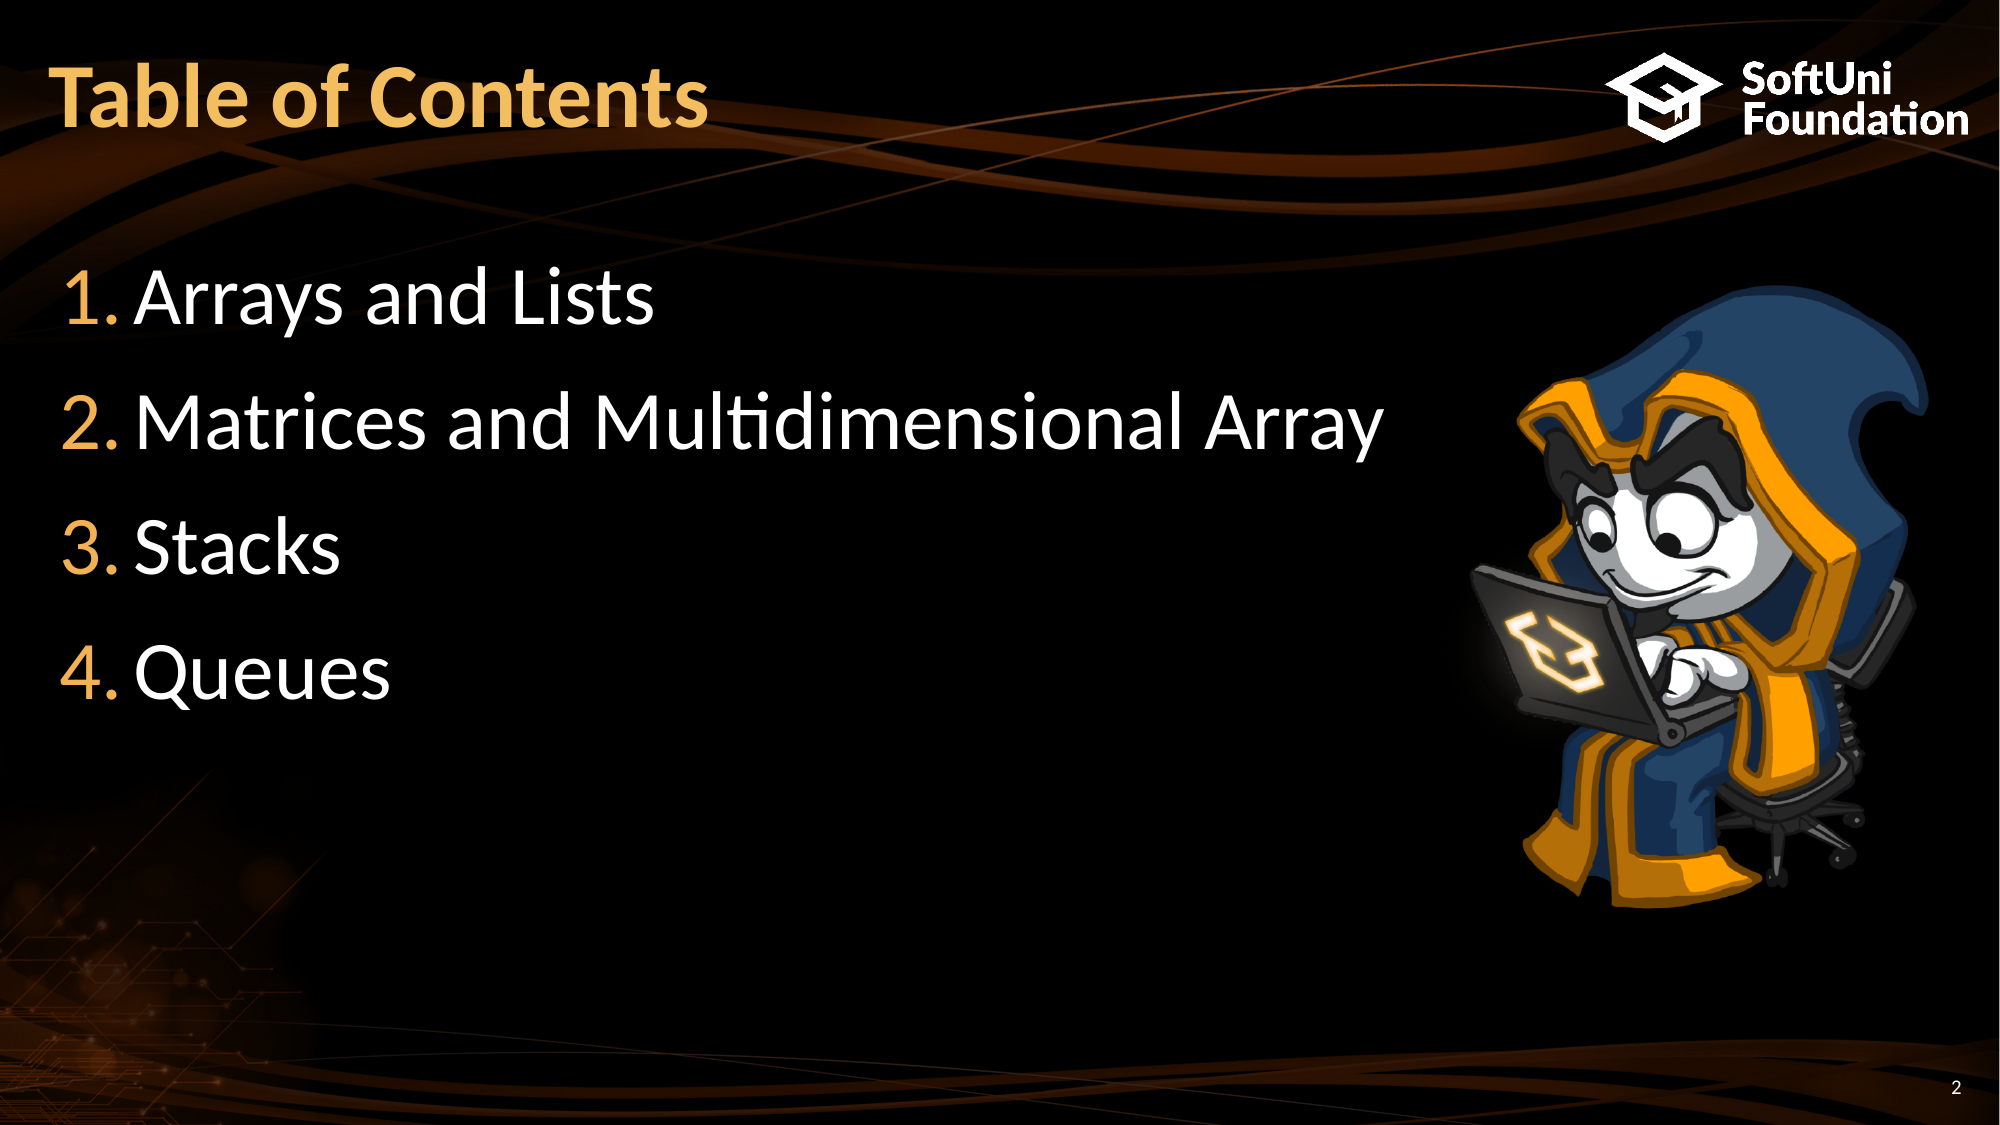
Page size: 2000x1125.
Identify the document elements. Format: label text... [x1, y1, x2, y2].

list Arrays and Lists Matrices and Multidimensional Array Stacks Queues [42, 235, 1979, 1097]
picture [0, 0, 2000, 1125]
title Table of Contents [30, 6, 1602, 189]
slide_number 2 [1897, 1070, 1968, 1103]
